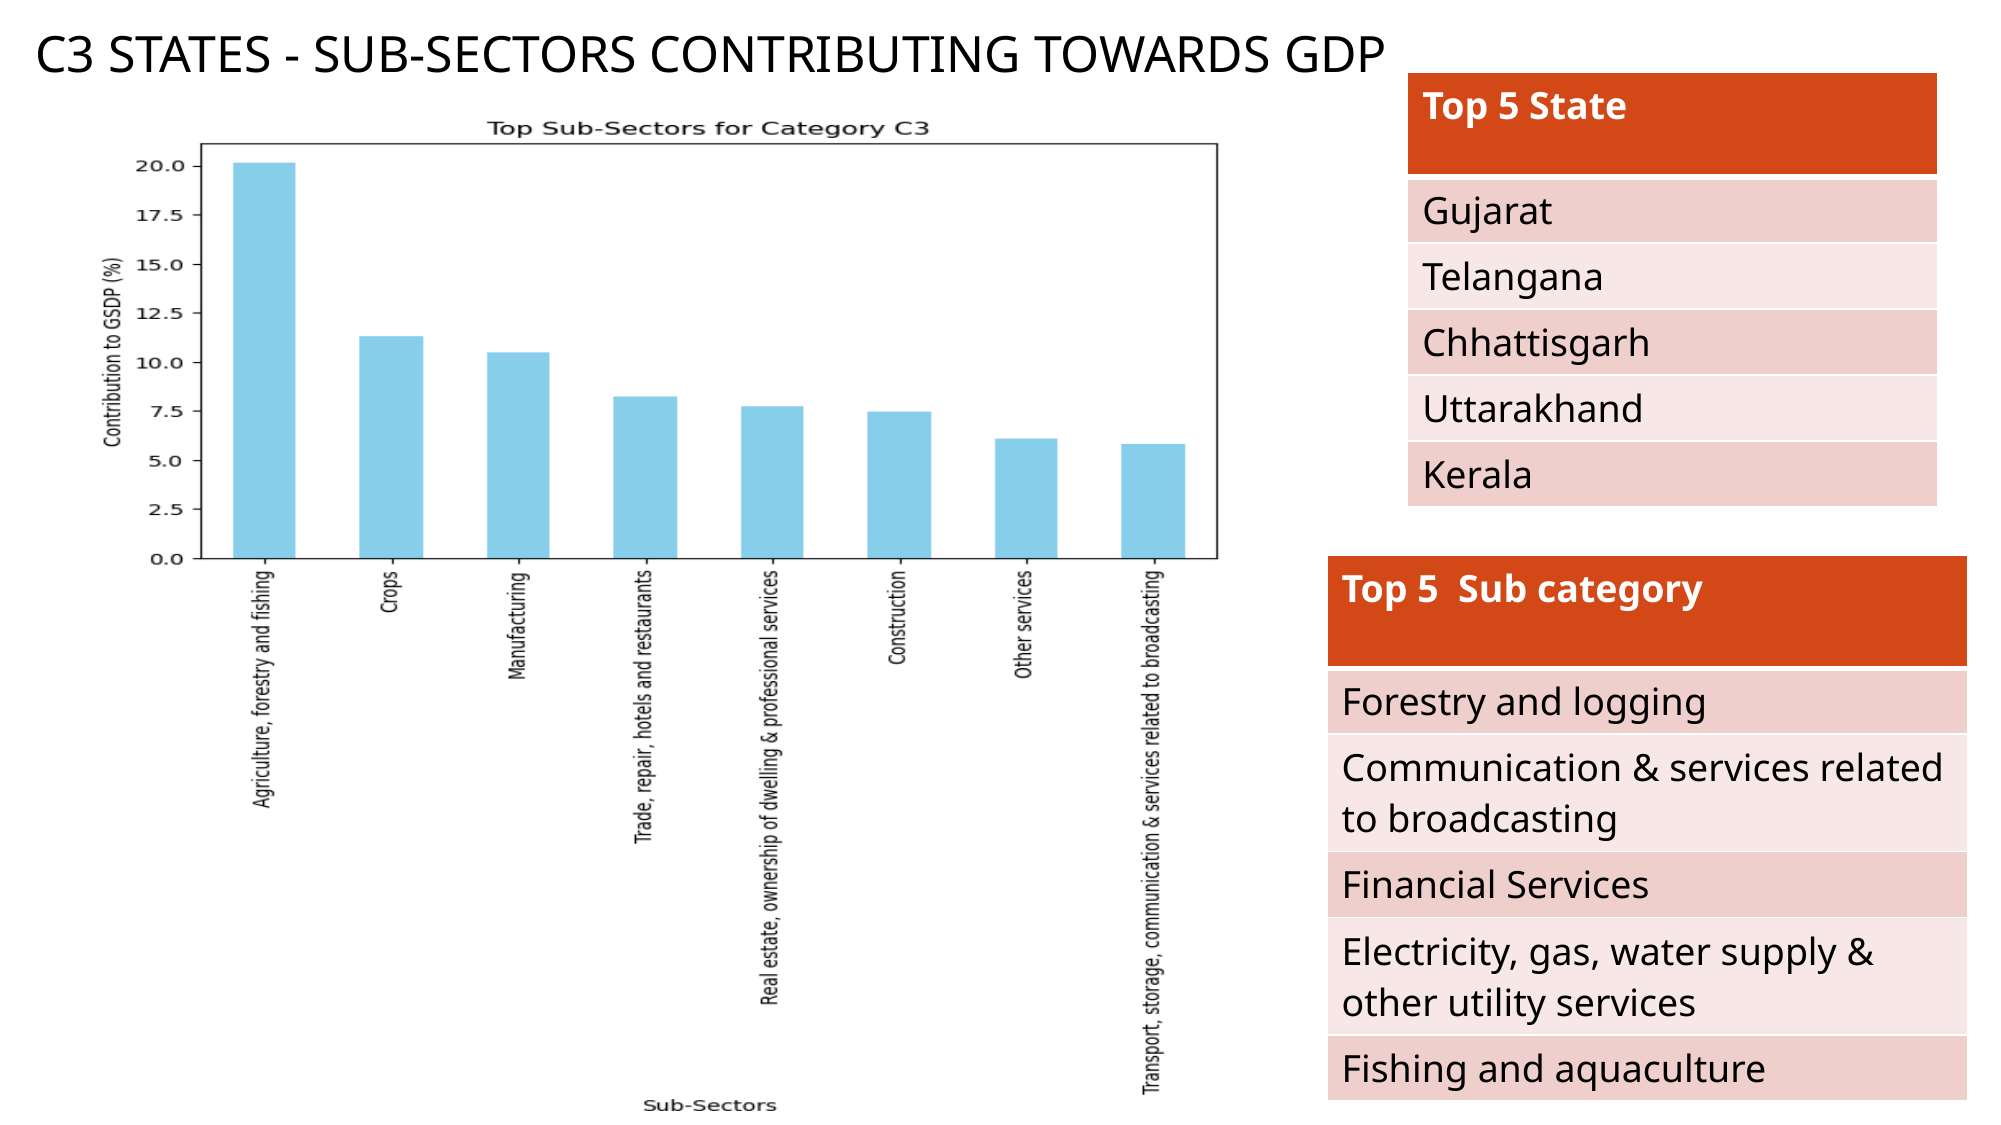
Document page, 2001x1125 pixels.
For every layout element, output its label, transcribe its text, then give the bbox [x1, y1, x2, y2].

picture [86, 111, 1233, 1125]
table_cell Telangana [1408, 244, 1937, 308]
table_cell Forestry and logging [1328, 671, 1967, 733]
table_header Top 5 Sub category [1328, 556, 1967, 666]
table_cell Gujarat [1408, 180, 1937, 242]
table_cell Uttarakhand [1408, 376, 1937, 440]
table_cell Electricity, gas, water supply & other utility services [1328, 918, 1967, 1034]
table_cell Fishing and aquaculture [1328, 1036, 1967, 1100]
table_cell Financial Services [1328, 852, 1967, 917]
table_cell Communication & services related to broadcasting [1328, 735, 1967, 851]
table_header Top 5 State [1408, 73, 1937, 174]
table_cell Kerala [1408, 442, 1937, 506]
table_cell Chhattisgarh [1408, 310, 1937, 374]
title C3 States - Sub-Sectors contributing towards GDP [20, 0, 1953, 112]
